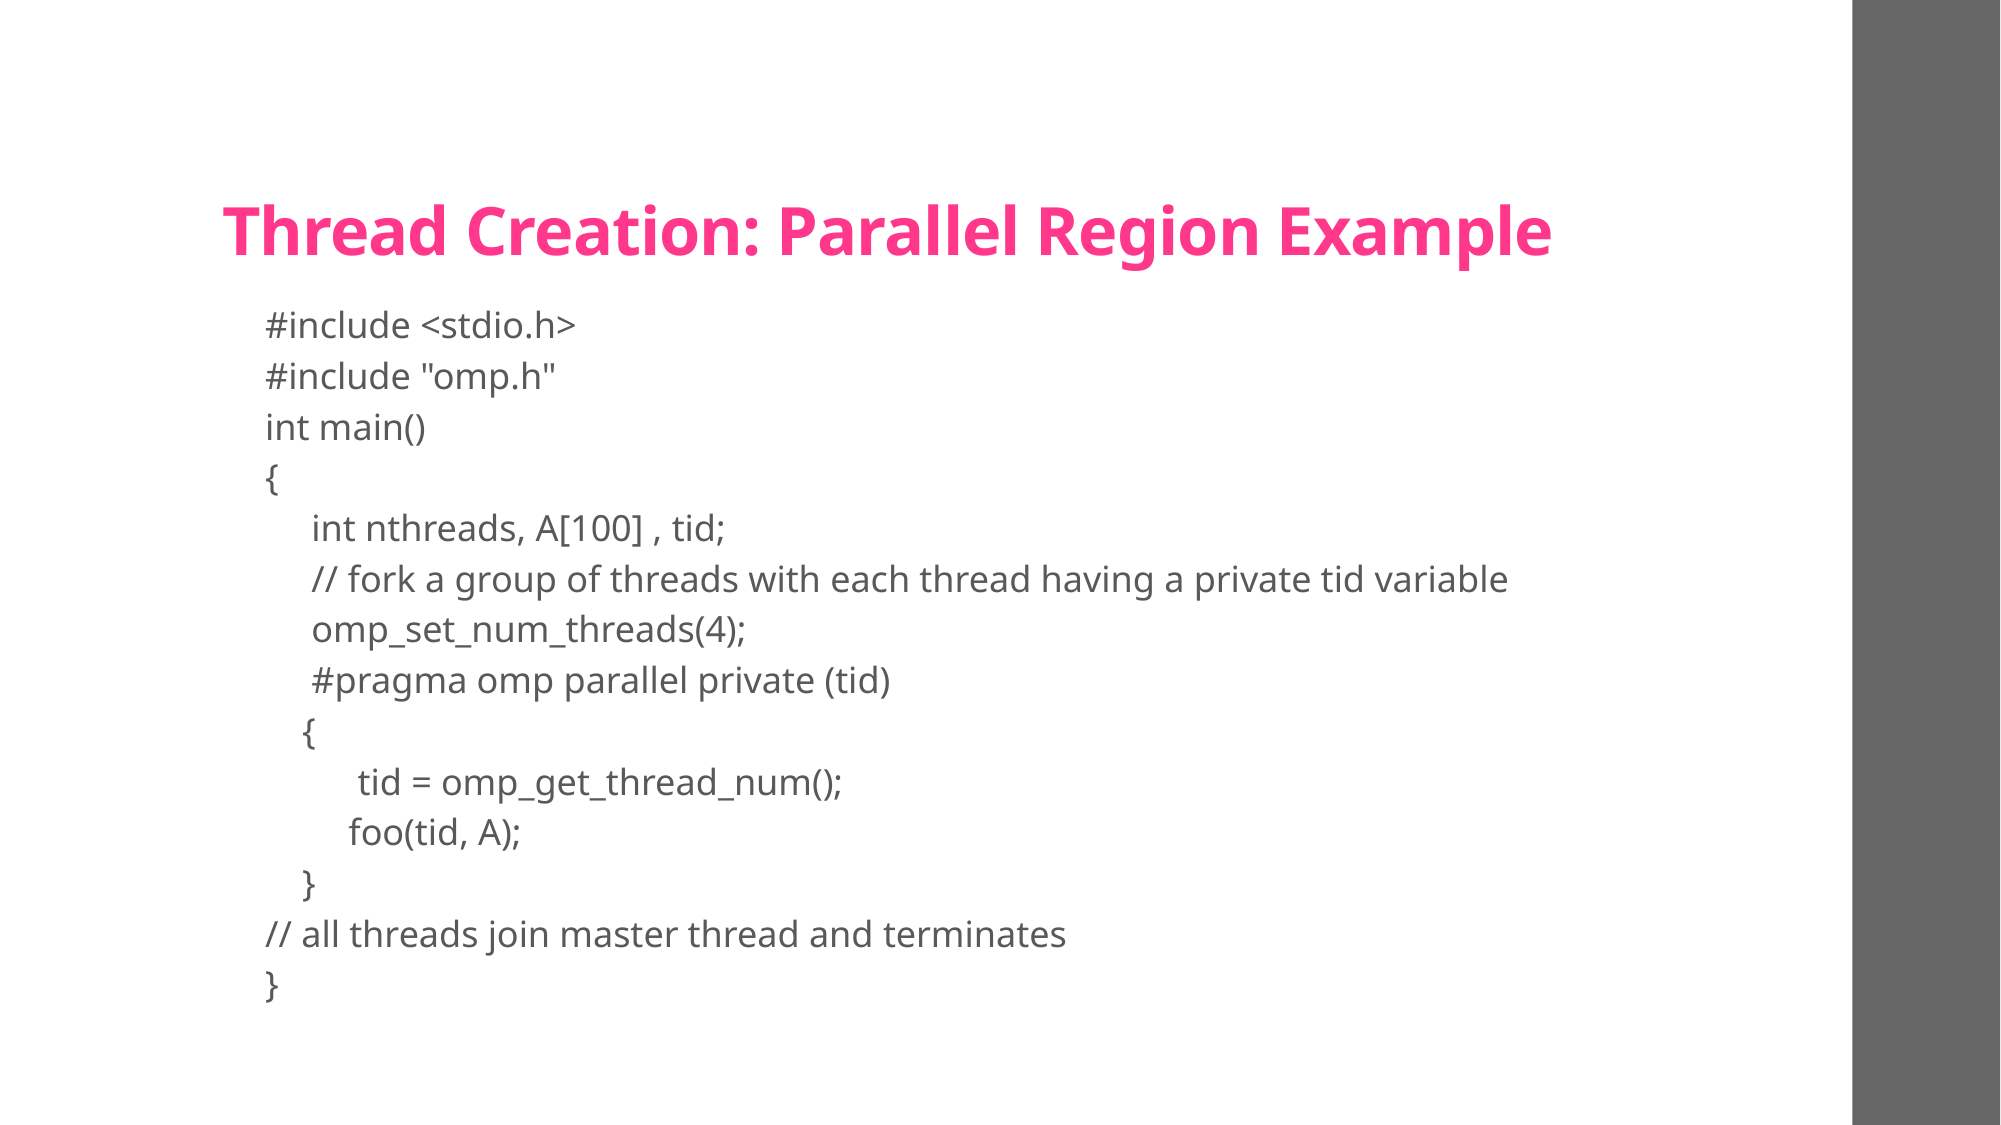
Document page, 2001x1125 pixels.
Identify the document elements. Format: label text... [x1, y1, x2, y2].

list #include <stdio.h> #include "omp.h" int main() { int nthreads, A[100] , tid; // fork a group of threads with each thread having a private tid variable omp_set_num_threads(4); #pragma omp parallel private (tid) { tid = omp_get_thread_num(); foo(tid, A); } // all threads join master thread and terminates } [206, 299, 1617, 1014]
title Thread Creation: Parallel Region Example [206, 43, 1797, 278]
